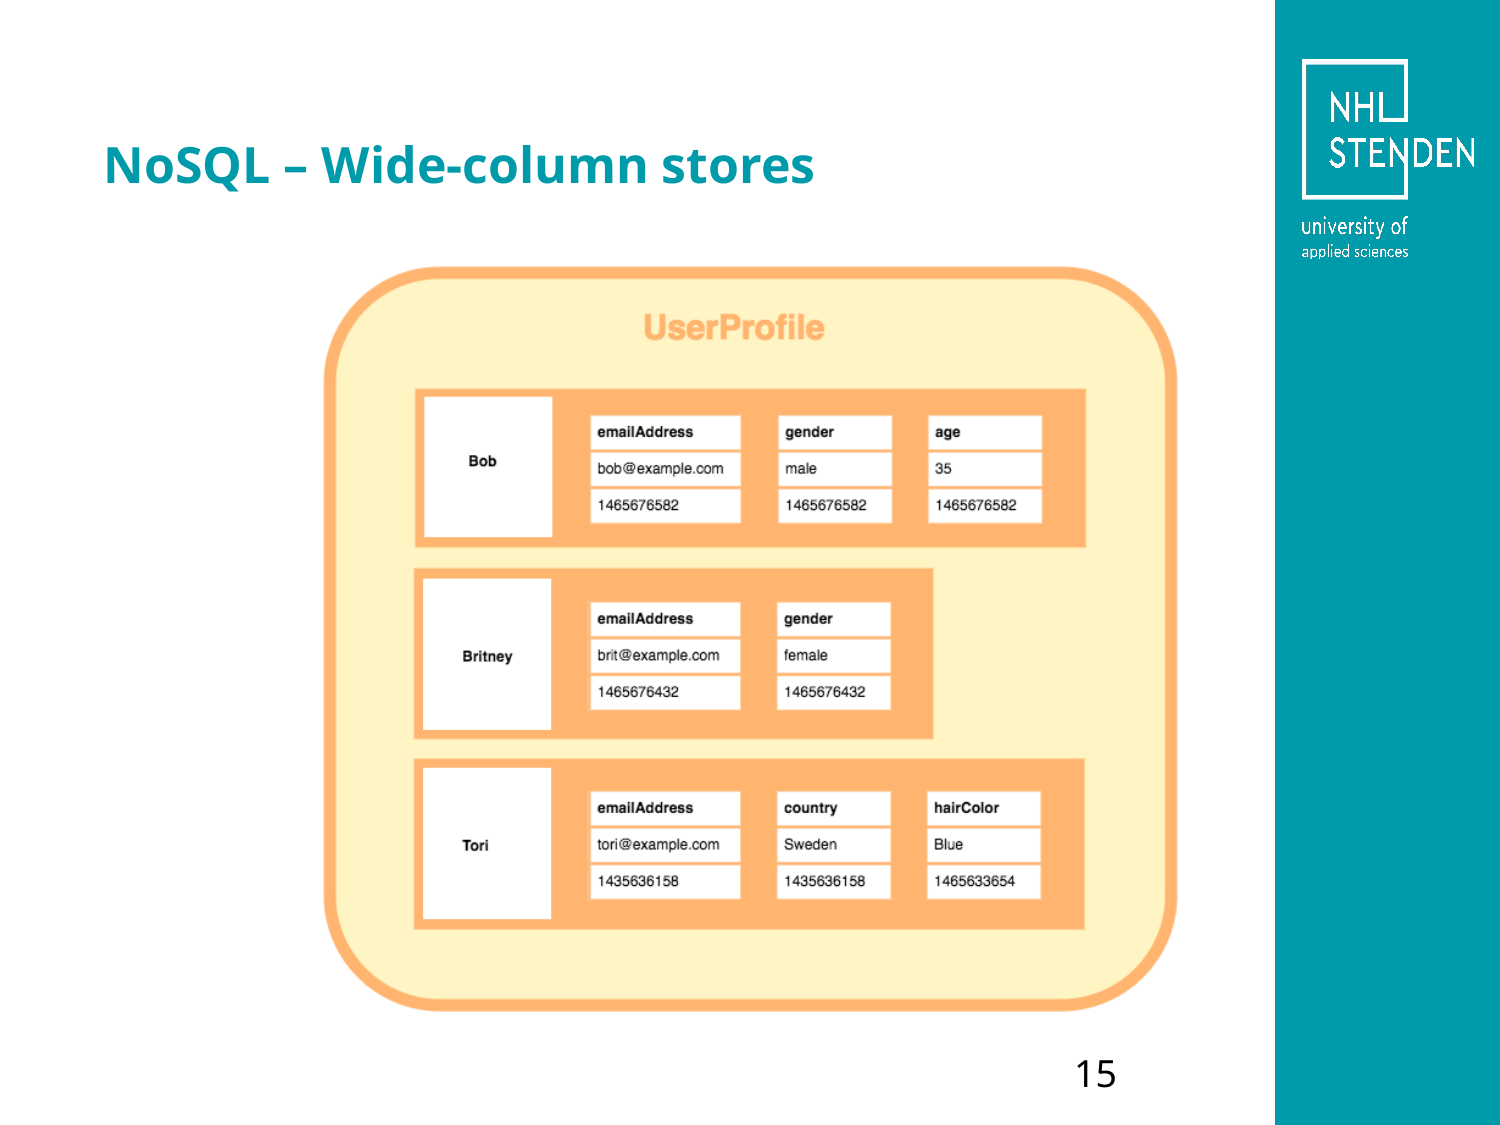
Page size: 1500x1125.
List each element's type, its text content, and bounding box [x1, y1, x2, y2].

picture [1302, 59, 1474, 259]
title NoSQL – Wide-column stores [88, 113, 1376, 222]
picture [322, 265, 1178, 1012]
slide_number 15 [1059, 1042, 1259, 1103]
